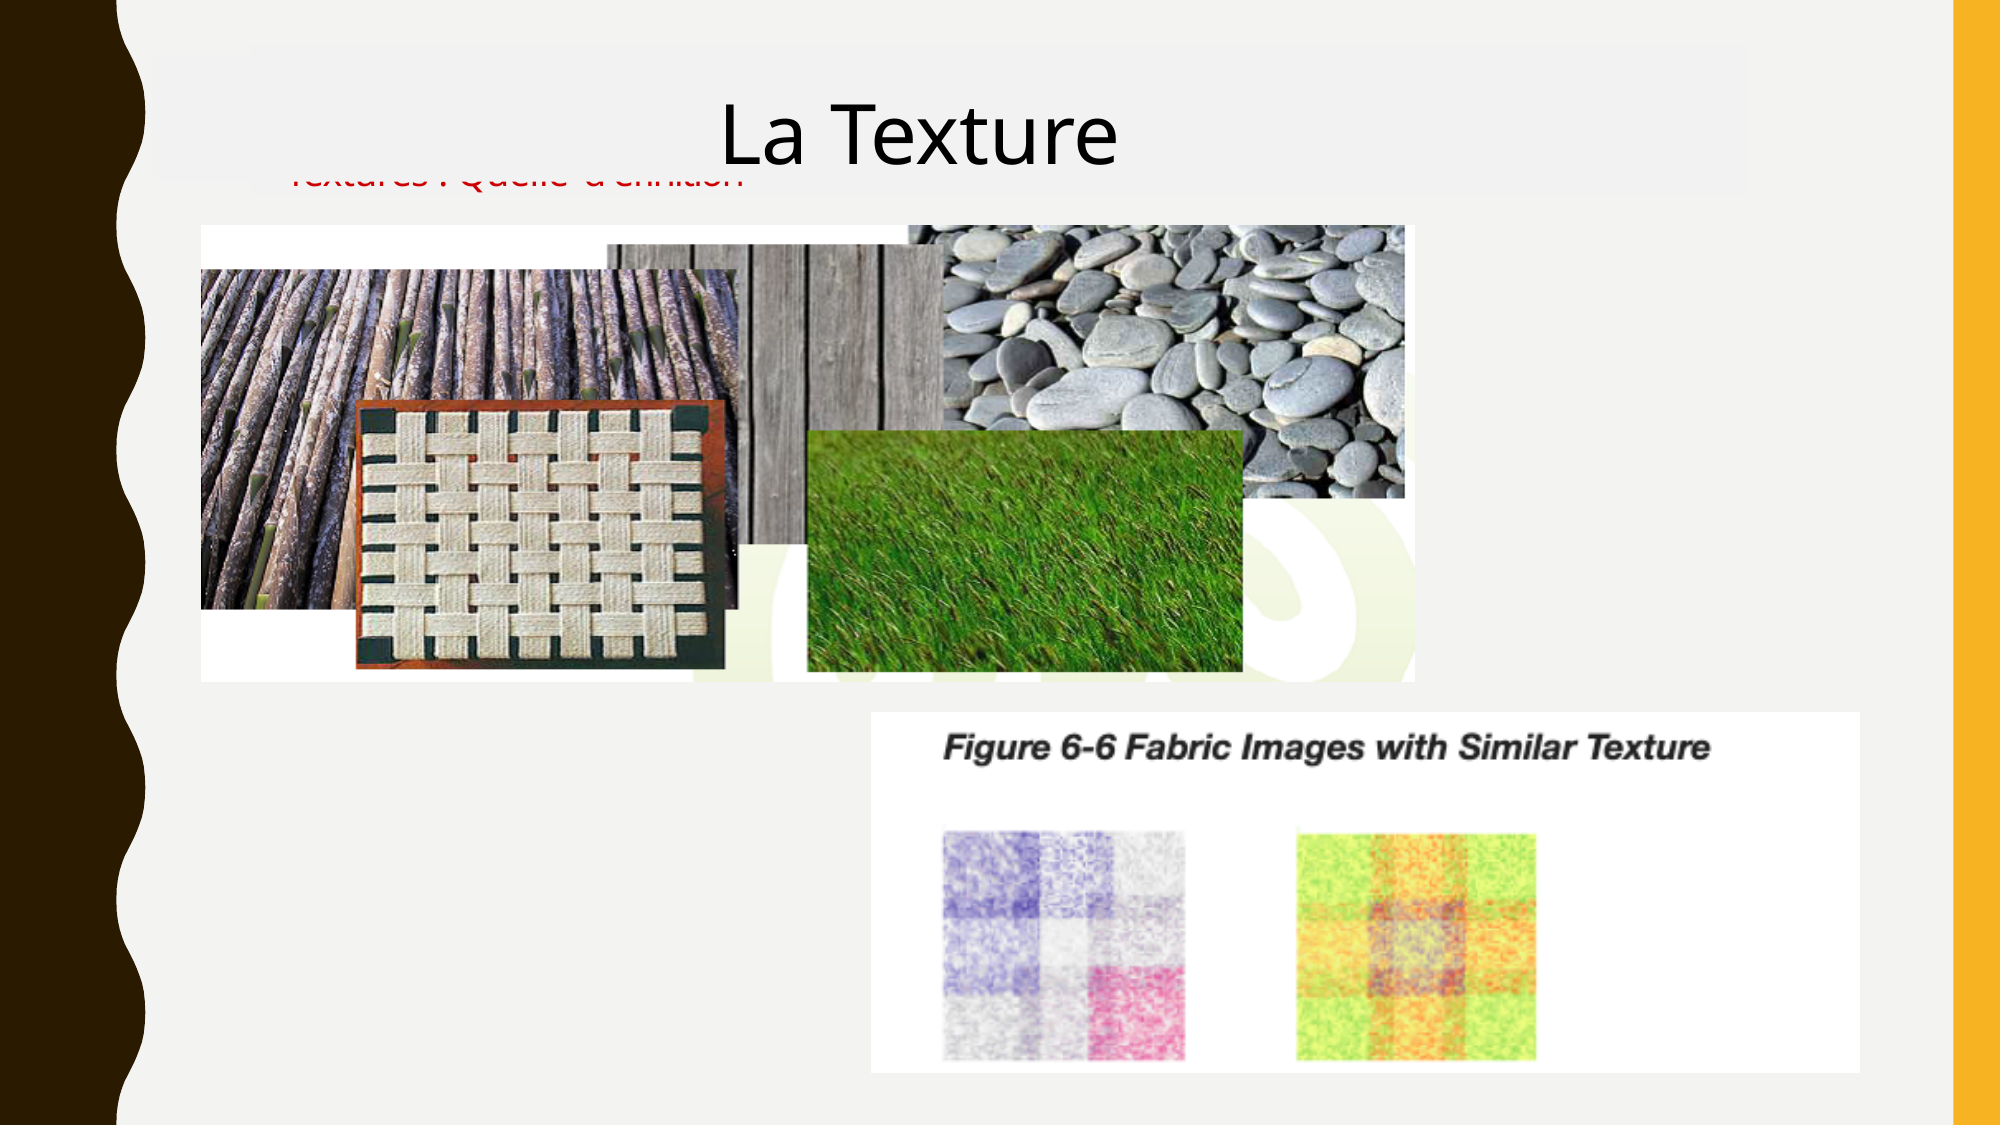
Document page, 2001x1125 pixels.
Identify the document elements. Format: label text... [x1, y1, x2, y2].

picture [871, 712, 1860, 1074]
text_box [201, 225, 1415, 682]
text_box La Texture [153, 56, 1652, 182]
text_box Descripteurs de texture Textures : Quelle d´efinition [250, 45, 1749, 194]
